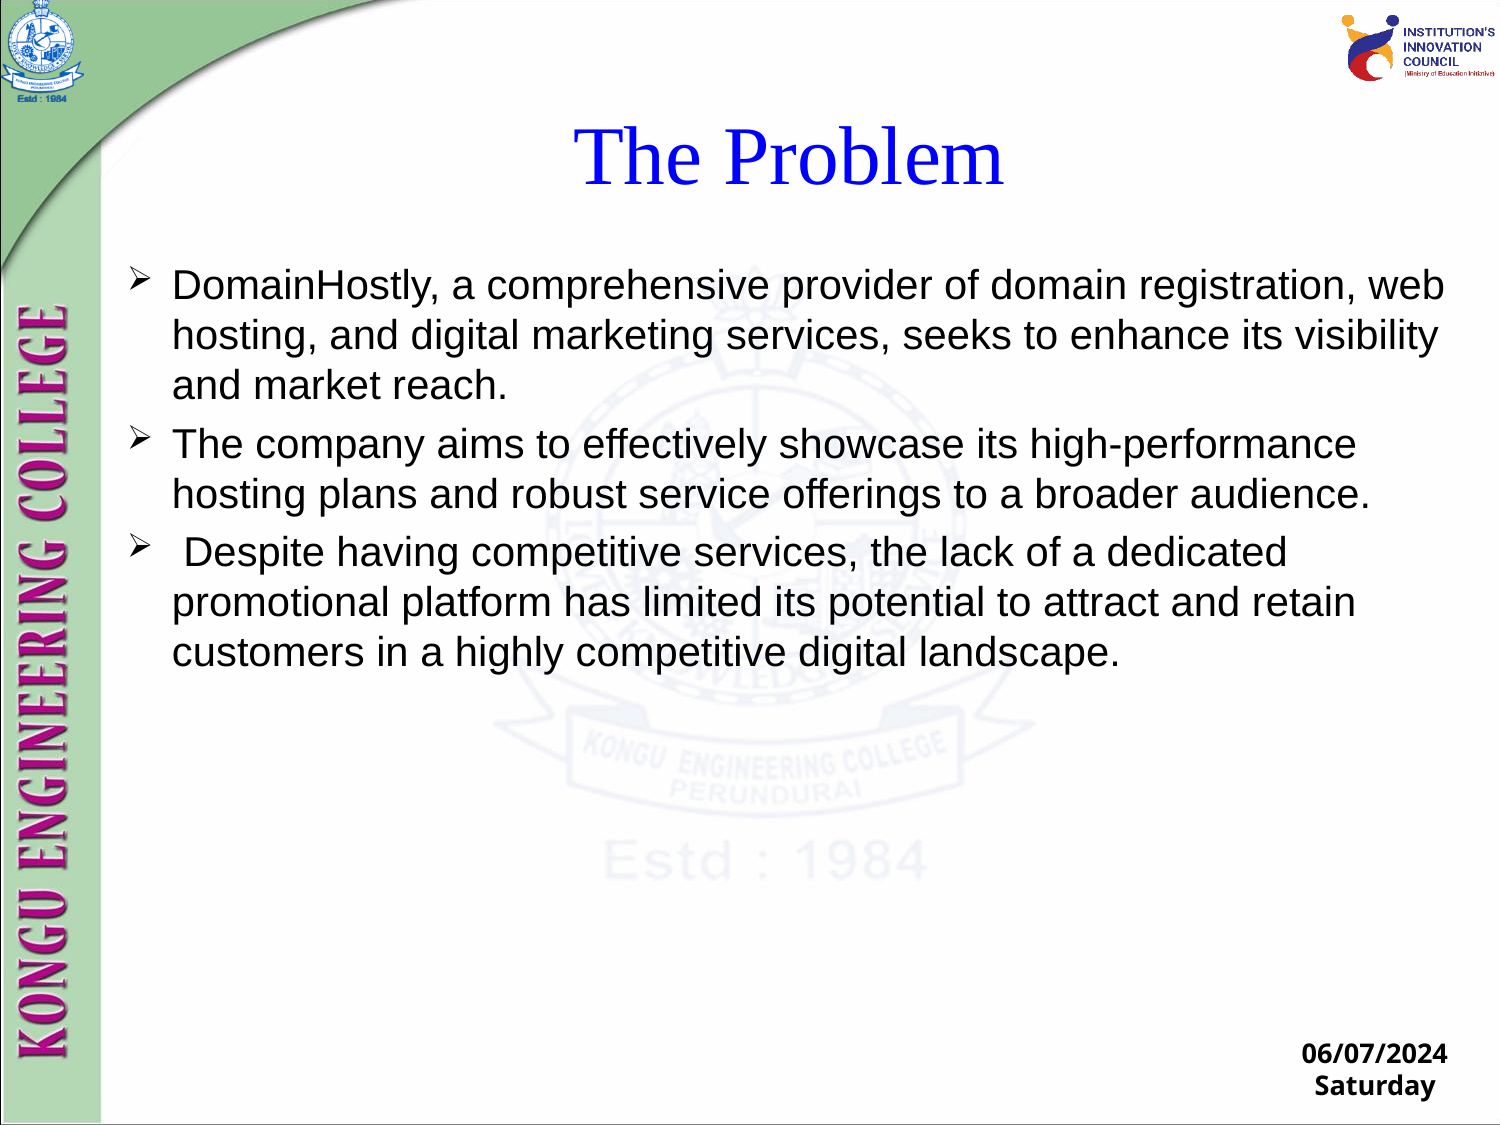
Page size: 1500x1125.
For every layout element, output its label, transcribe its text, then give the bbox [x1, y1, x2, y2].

text_box 06/07/2024 Saturday [125, 1028, 1500, 1109]
title The Problem [124, 13, 1476, 202]
list DomainHostly, a comprehensive provider of domain registration, web hosting, and digital marketing services, seeks to enhance its visibility and market reach. The company aims to effectively showcase its high-performance hosting plans and robust service offerings to a broader audience. Despite having competitive services, the lack of a dedicated promotional platform has limited its potential to attract and retain customers in a highly competitive digital landscape. [111, 250, 1476, 1001]
picture [0, 0, 1500, 1125]
